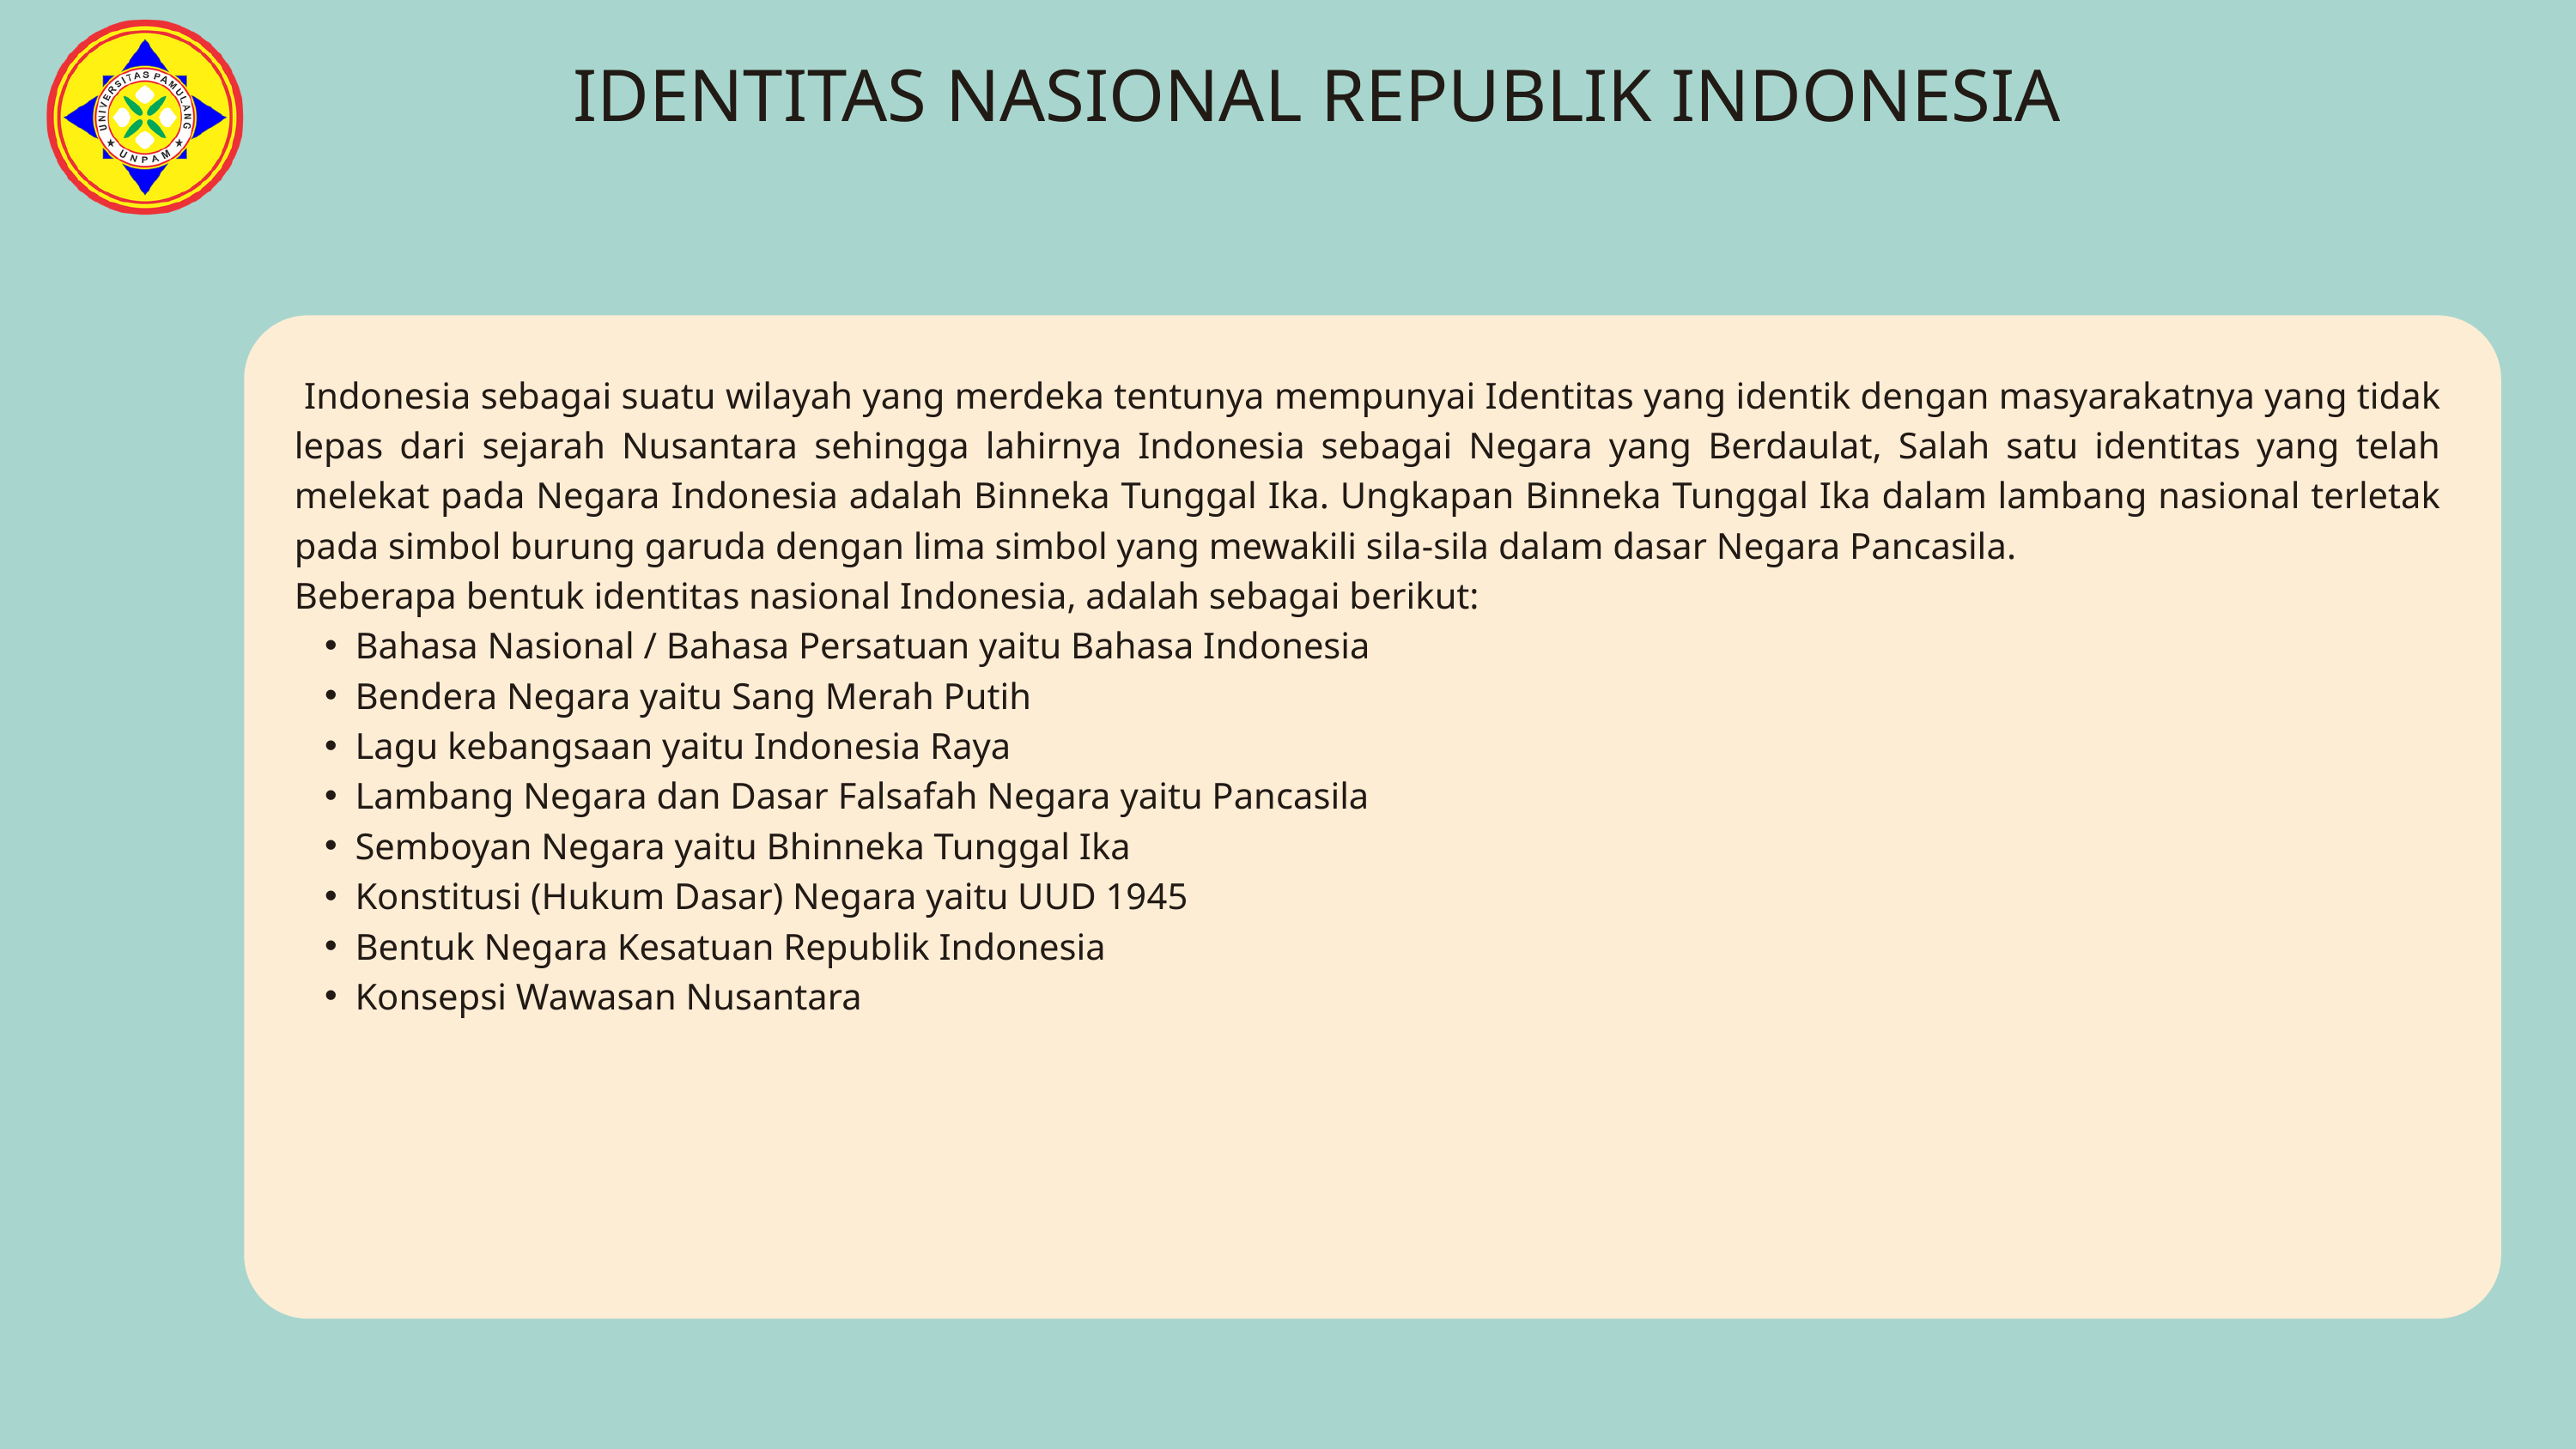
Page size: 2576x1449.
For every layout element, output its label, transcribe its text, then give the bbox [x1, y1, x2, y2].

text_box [244, 315, 2502, 1319]
picture [0, 0, 295, 235]
text_box IDENTITAS NASIONAL REPUBLIK INDONESIA [558, 35, 2077, 136]
